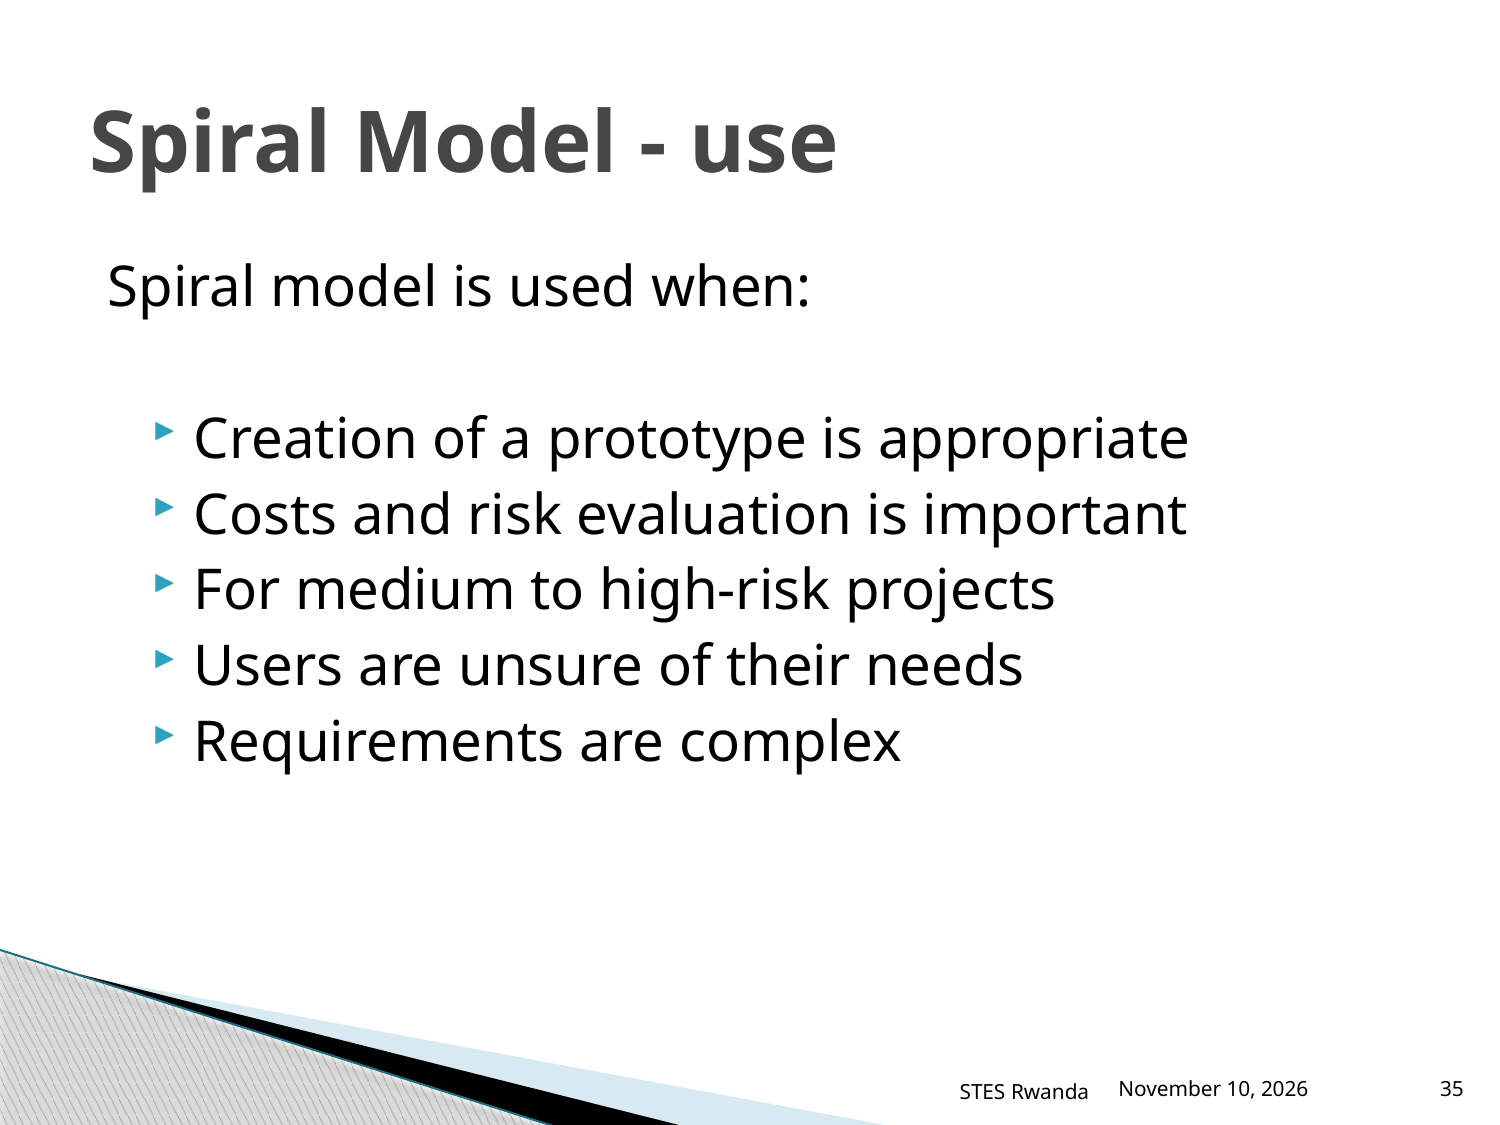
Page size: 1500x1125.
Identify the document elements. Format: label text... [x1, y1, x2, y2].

slide_number 35 [1418, 1051, 1479, 1112]
list Spiral model is used when: Creation of a prototype is appropriate Costs and risk evaluation is important For medium to high-risk projects Users are unsure of their needs Requirements are complex [75, 243, 1425, 986]
title Spiral Model - use [75, 45, 1425, 233]
footer STES Rwanda [718, 1051, 1105, 1112]
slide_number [1105, 1051, 1418, 1112]
